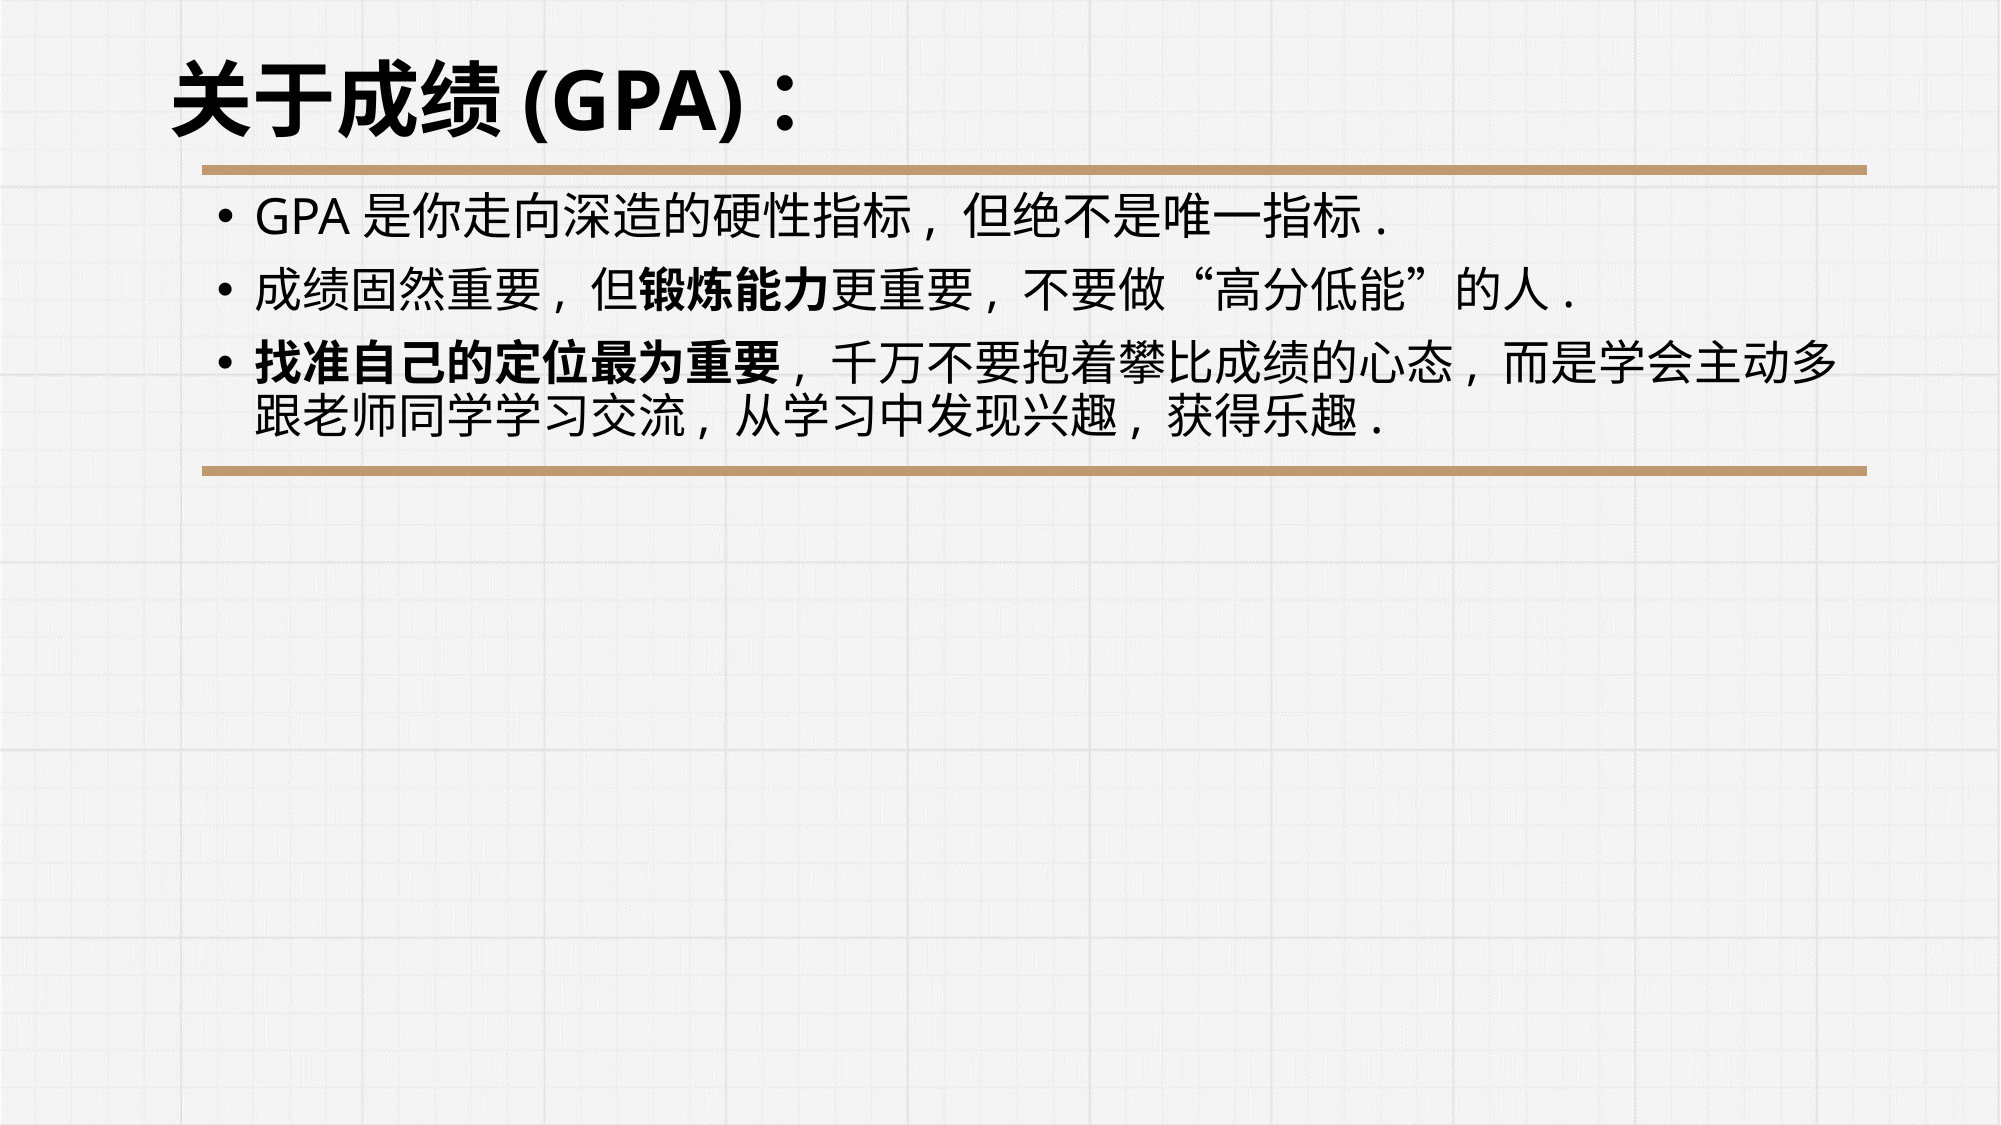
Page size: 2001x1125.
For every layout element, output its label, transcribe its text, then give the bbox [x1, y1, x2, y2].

text_box 关于成绩(GPA)： [154, 40, 1630, 156]
picture [0, 0, 2000, 1125]
